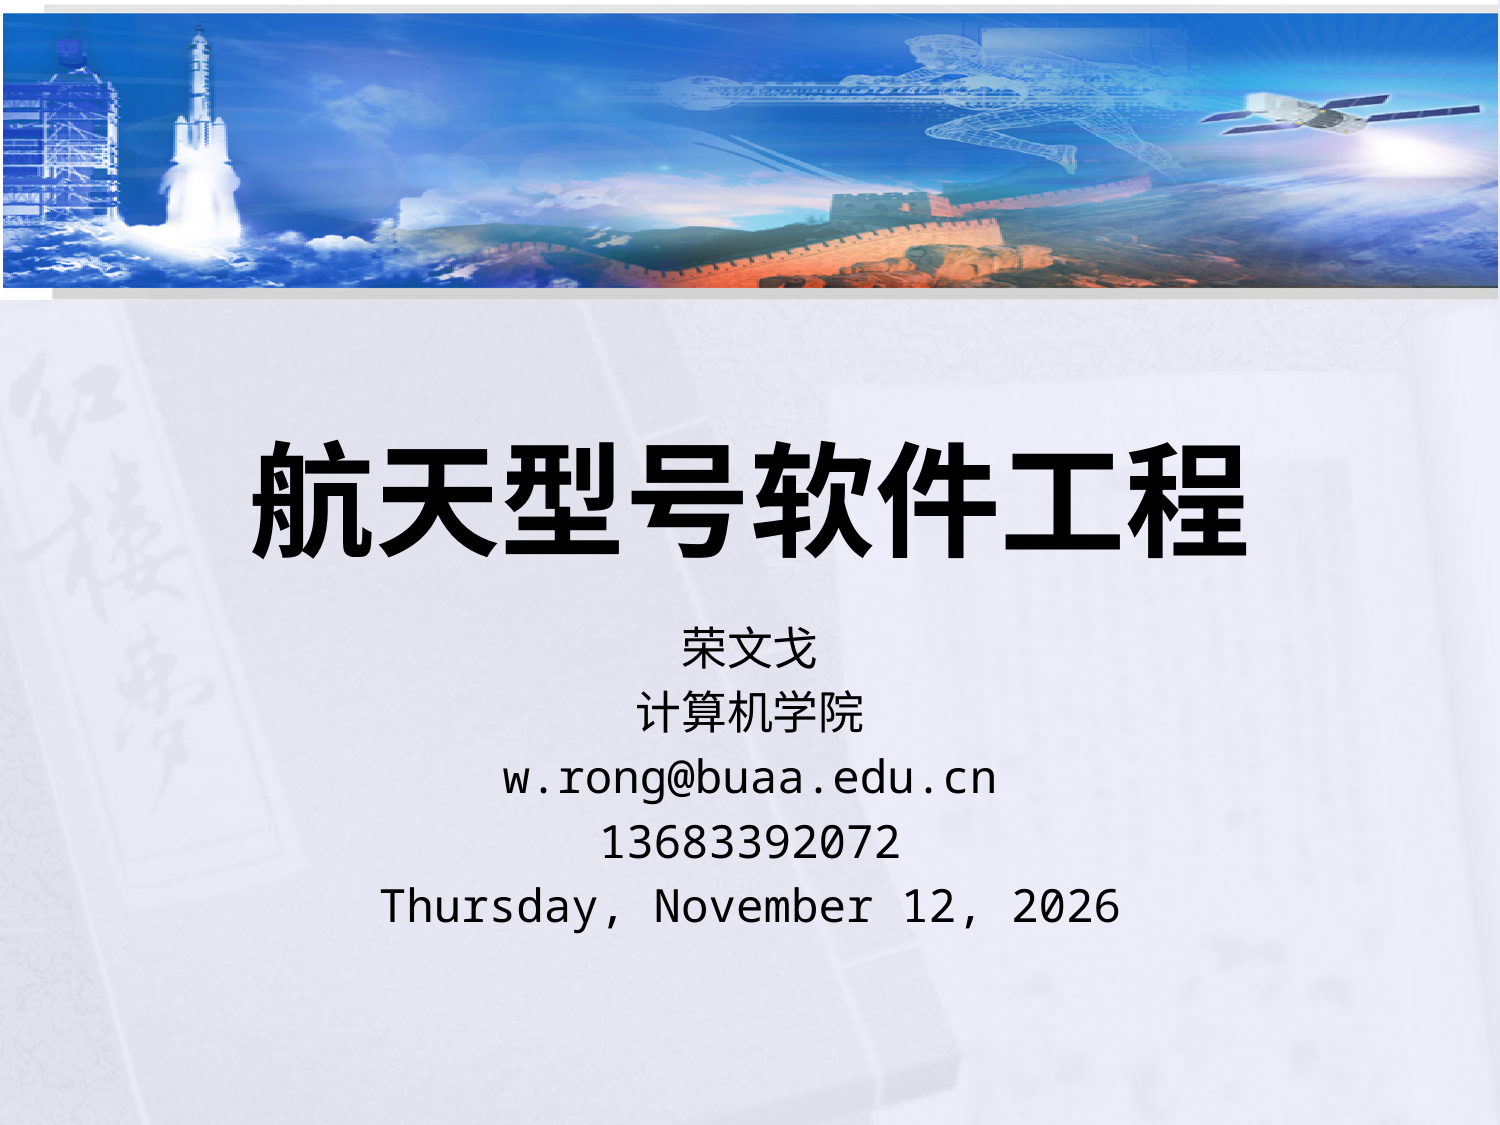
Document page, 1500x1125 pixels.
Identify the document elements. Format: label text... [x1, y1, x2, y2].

title 航天型号软件工程 [181, 379, 1319, 612]
picture [0, 0, 1498, 300]
text_box 荣文戈 计算机学院 w.rong@buaa.edu.cn 13683392072 2012-09-28 [174, 612, 1325, 963]
